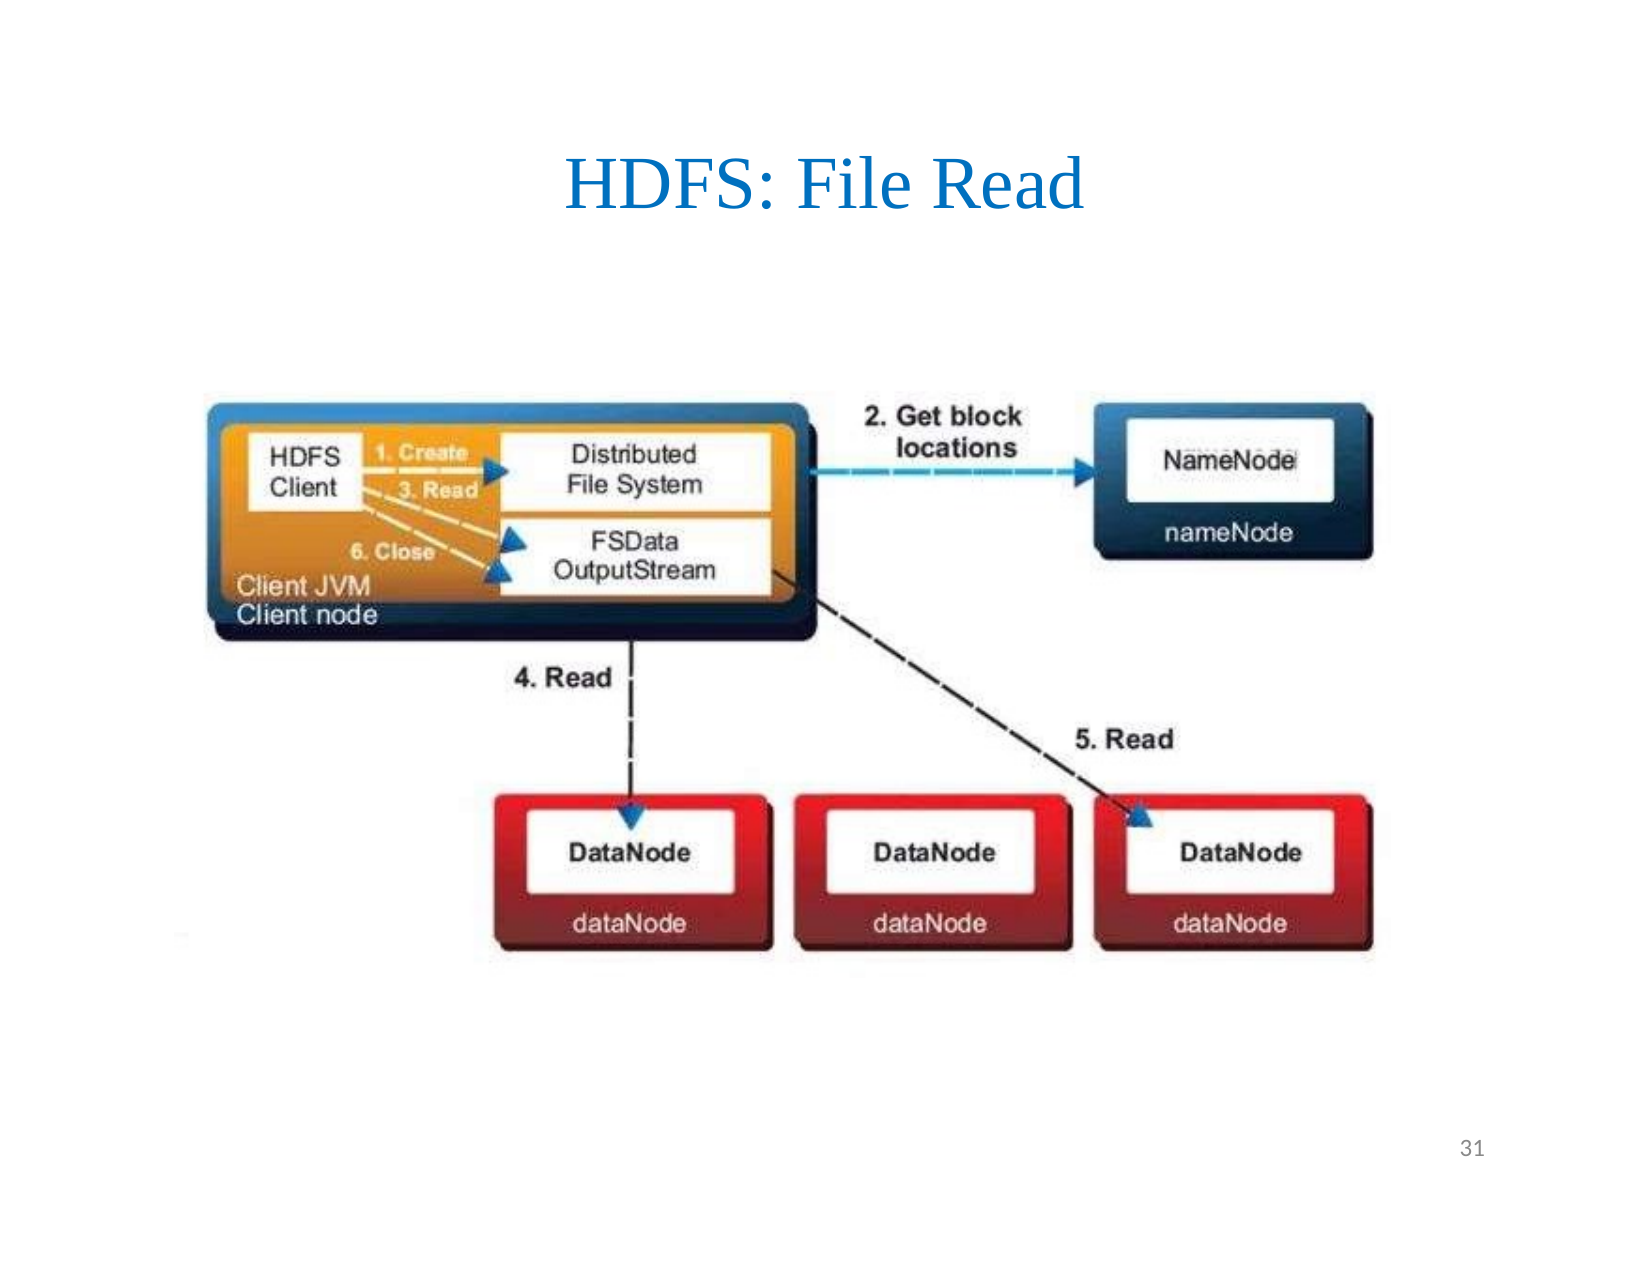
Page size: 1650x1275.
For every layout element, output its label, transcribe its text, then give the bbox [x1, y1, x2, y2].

slide_number 31 [1457, 1135, 1492, 1275]
picture [174, 390, 1391, 979]
title HDFS: File Read [562, 131, 1088, 347]
